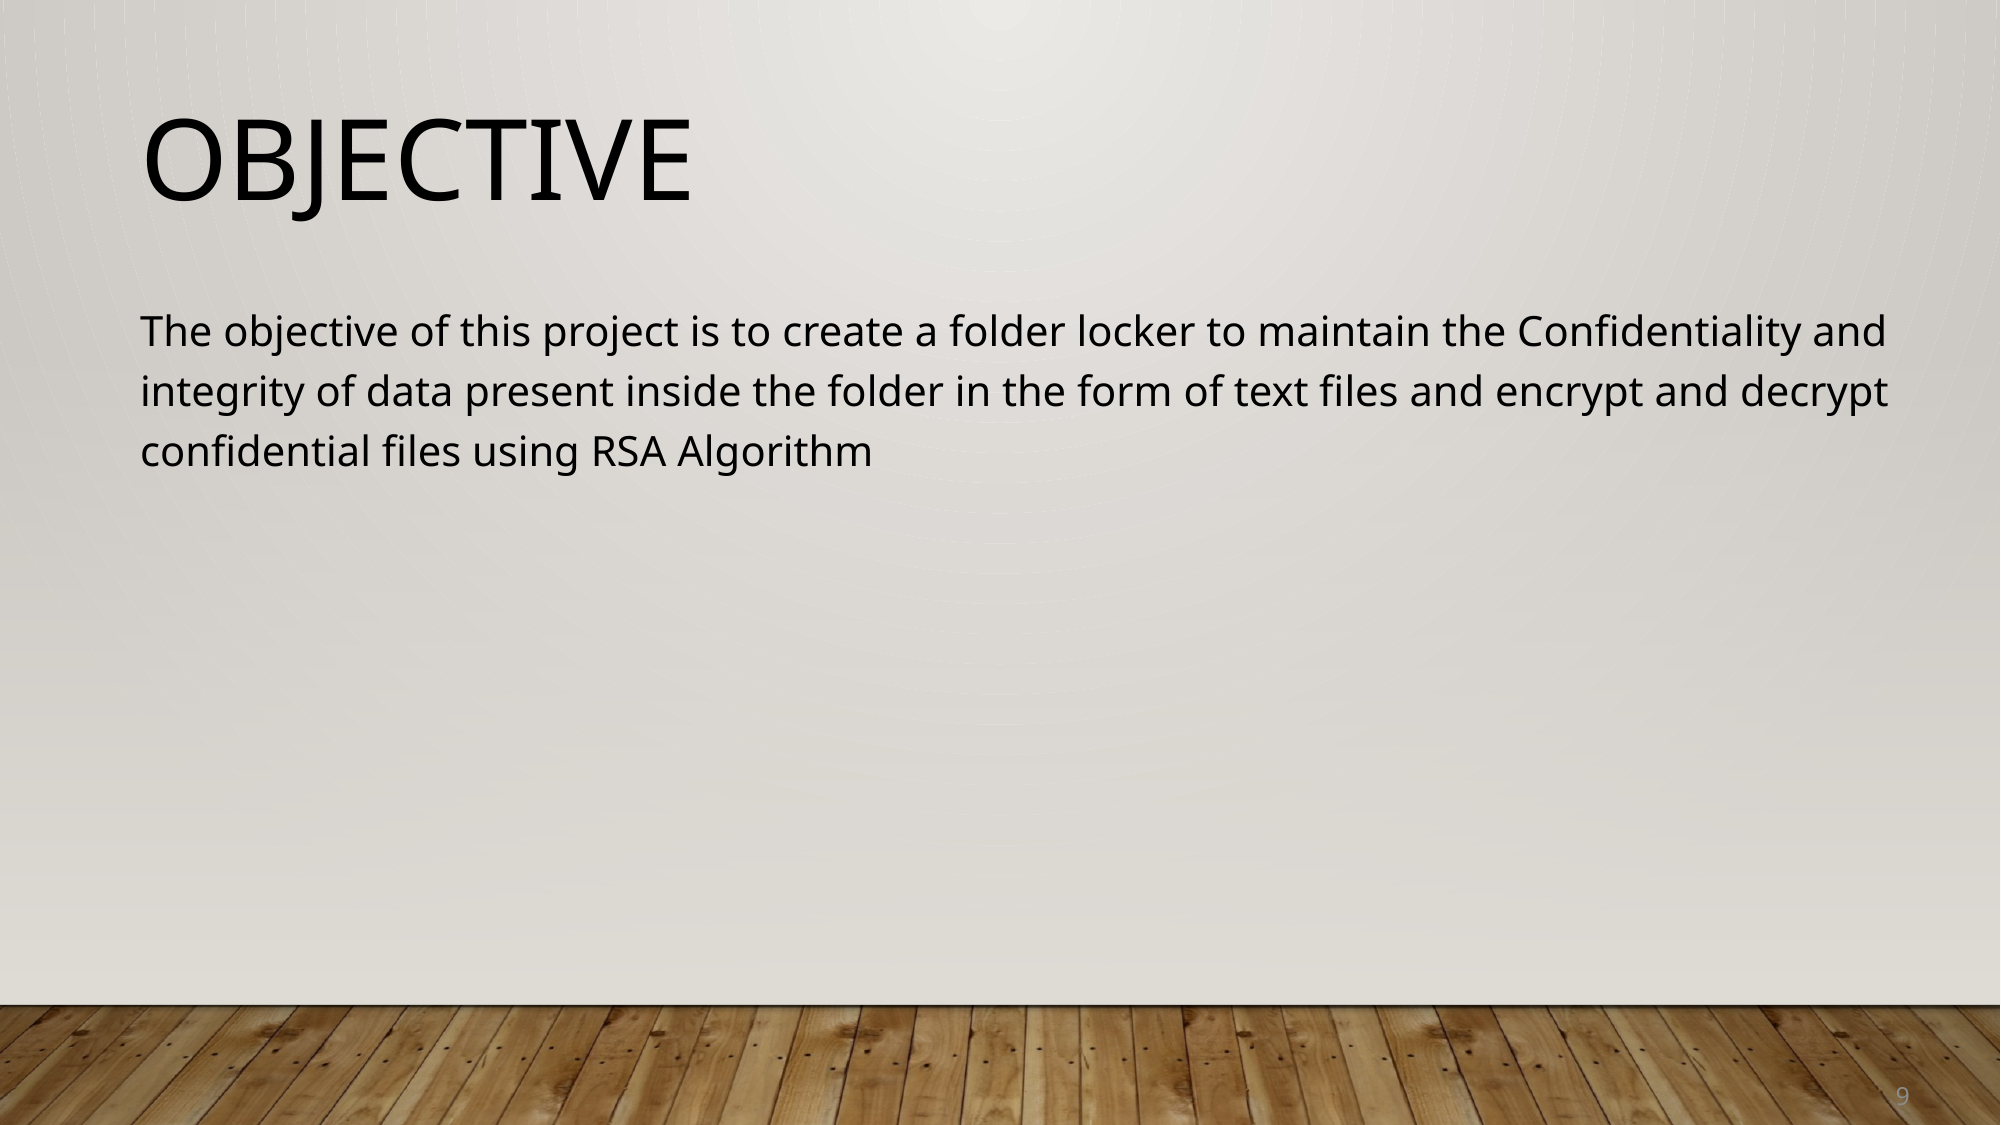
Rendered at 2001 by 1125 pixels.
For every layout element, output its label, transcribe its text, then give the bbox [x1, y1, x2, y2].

list The objective of this project is to create a folder locker to maintain the Confidentiality and integrity of data present inside the folder in the form of text files and encrypt and decrypt confidential files using RSA Algorithm [125, 287, 1925, 1030]
title OBJECTIVE [125, 70, 1925, 258]
picture [0, 1005, 2000, 1125]
